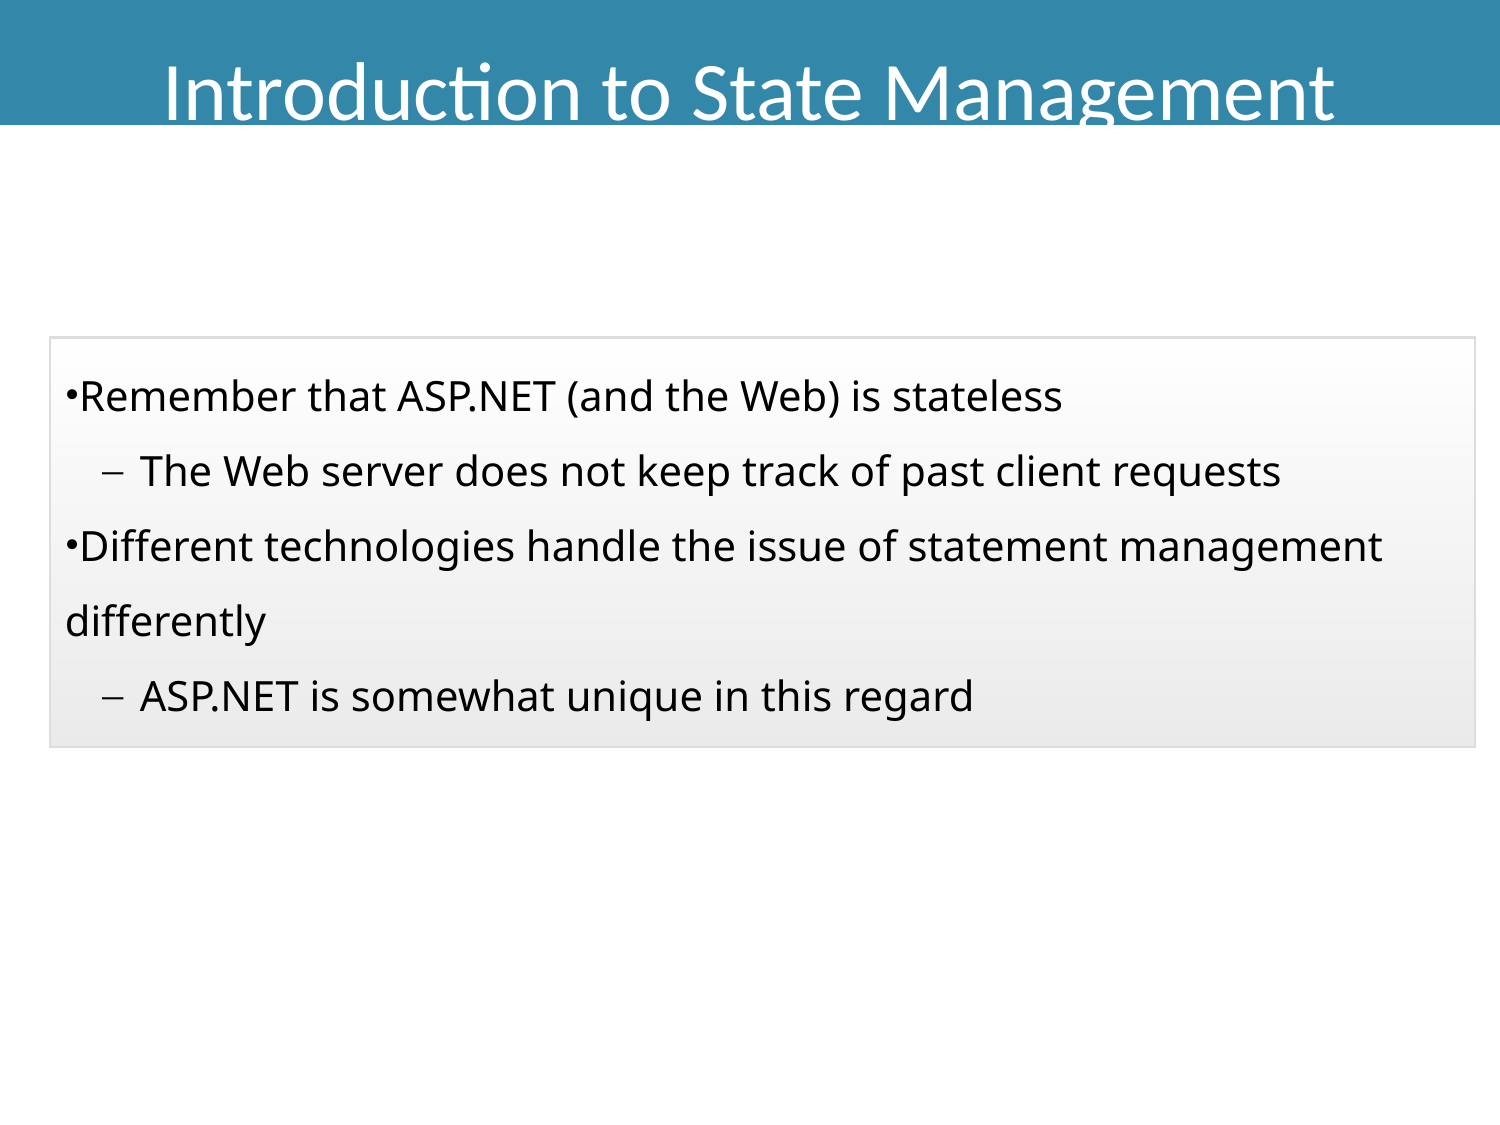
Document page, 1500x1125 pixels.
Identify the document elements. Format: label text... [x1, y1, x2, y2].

text_box Introduction to State Management [0, 0, 1500, 125]
text_box Remember that ASP.NET (and the Web) is stateless The Web server does not keep track of past client requests Different technologies handle the issue of statement management differently ASP.NET is somewhat unique in this regard [49, 337, 1475, 748]
